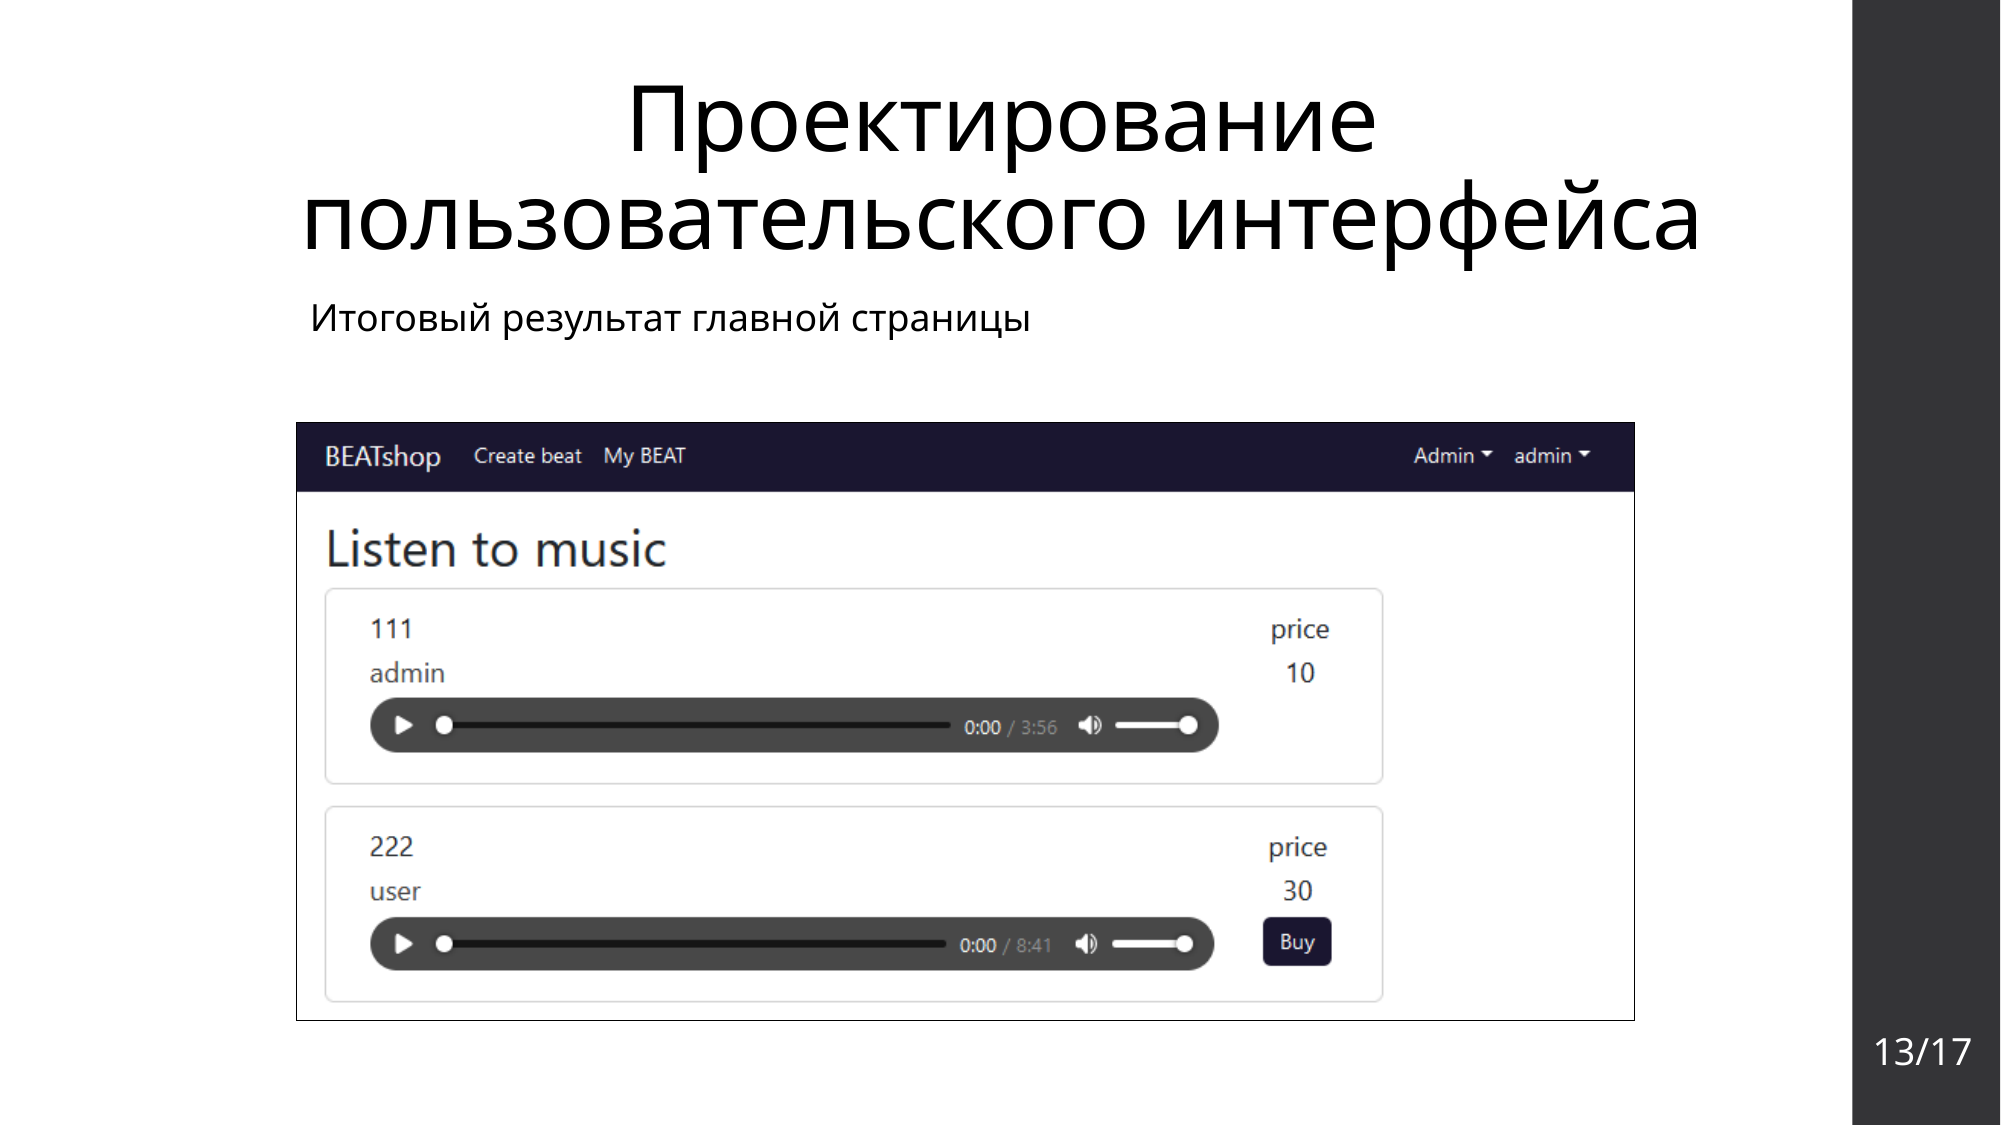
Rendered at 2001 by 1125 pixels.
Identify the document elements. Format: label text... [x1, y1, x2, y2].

text_box 13/17 [1844, 1020, 2000, 1081]
title Проектирование пользовательского интерфейса [206, 60, 1797, 278]
text_box Итоговый результат главной страницы [295, 286, 1047, 347]
picture [295, 421, 1636, 1021]
